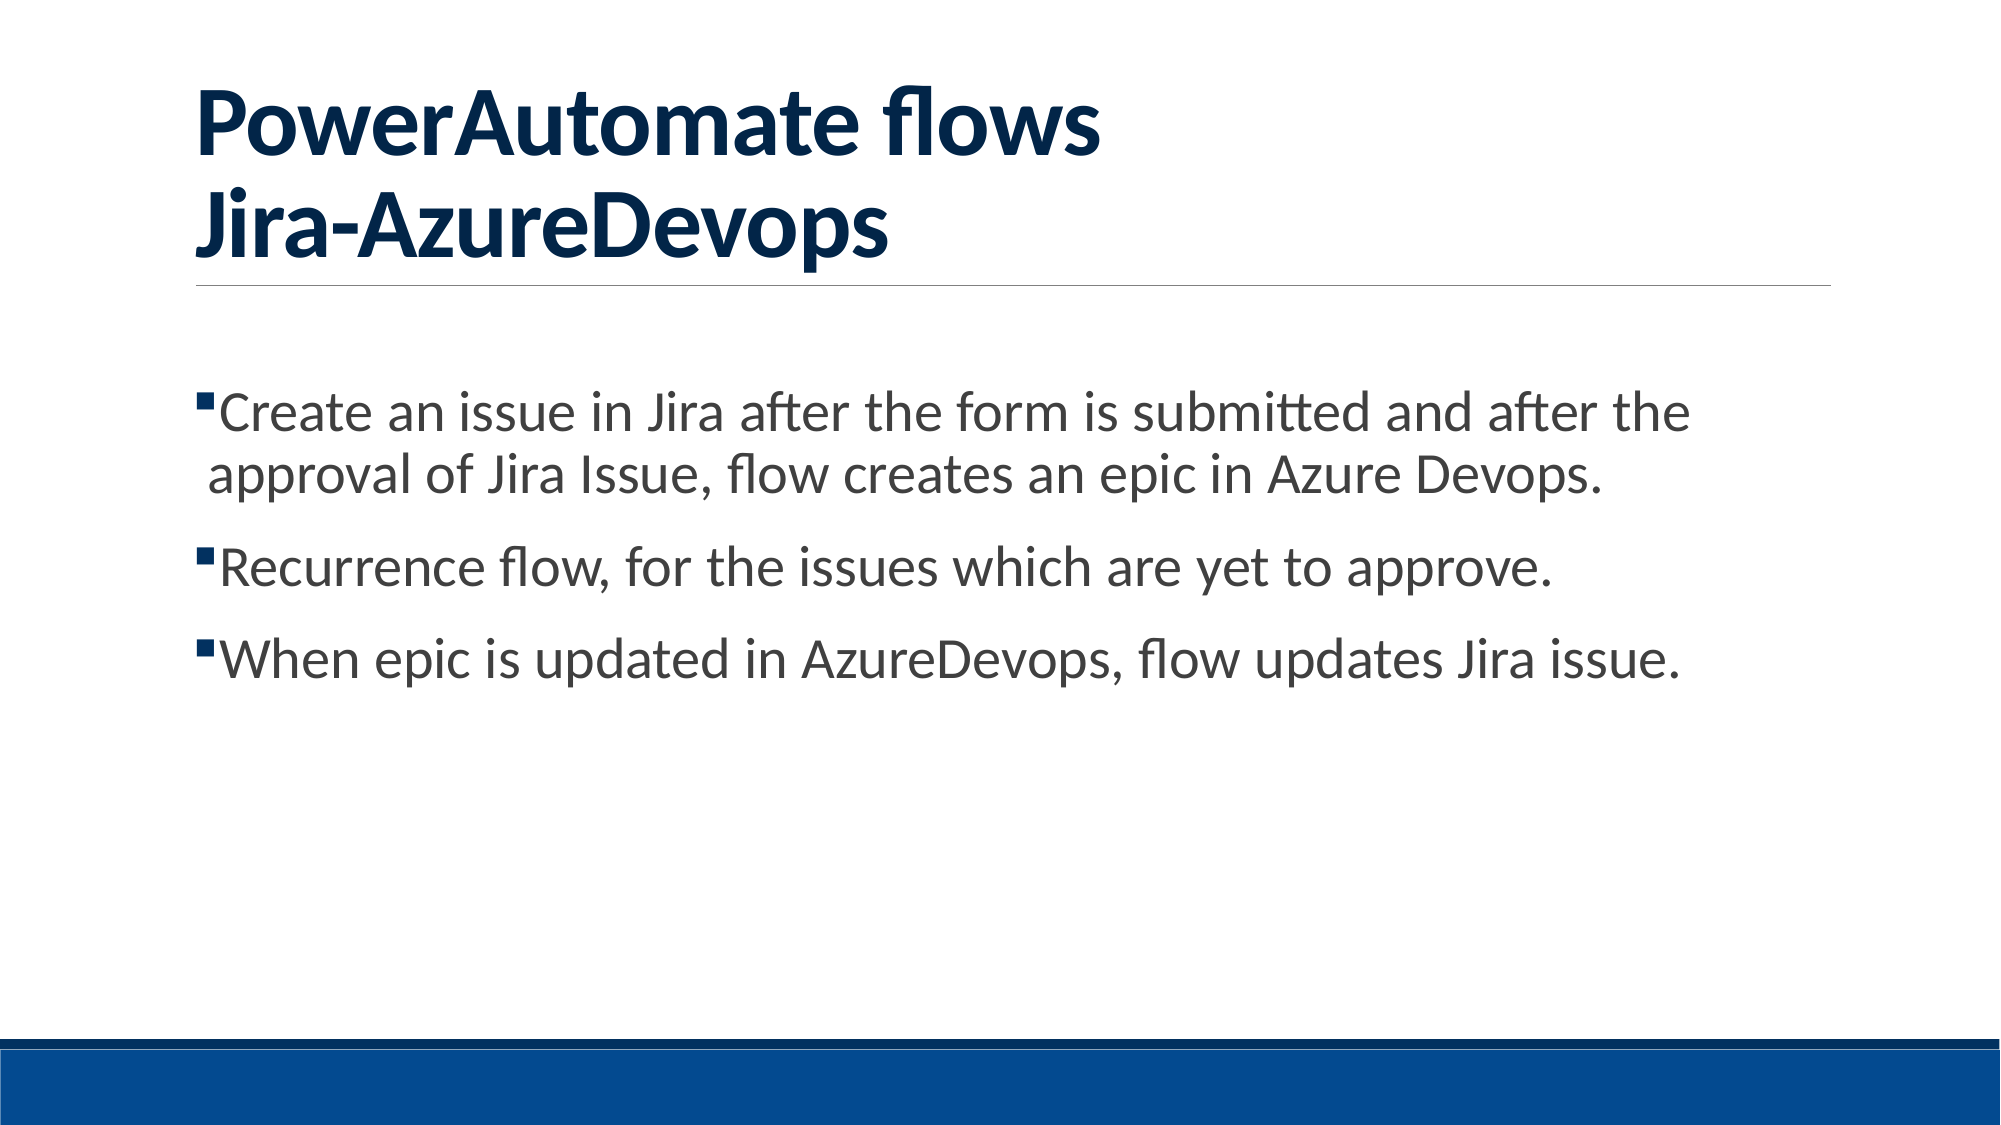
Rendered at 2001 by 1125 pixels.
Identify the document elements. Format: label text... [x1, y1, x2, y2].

list Create an issue in Jira after the form is submitted and after the approval of Jira Issue, flow creates an epic in Azure Devops. Recurrence flow, for the issues which are yet to approve. When epic is updated in AzureDevops, flow updates Jira issue. [192, 373, 1718, 919]
title PowerAutomate flows Jira-AzureDevops [180, 47, 1830, 285]
